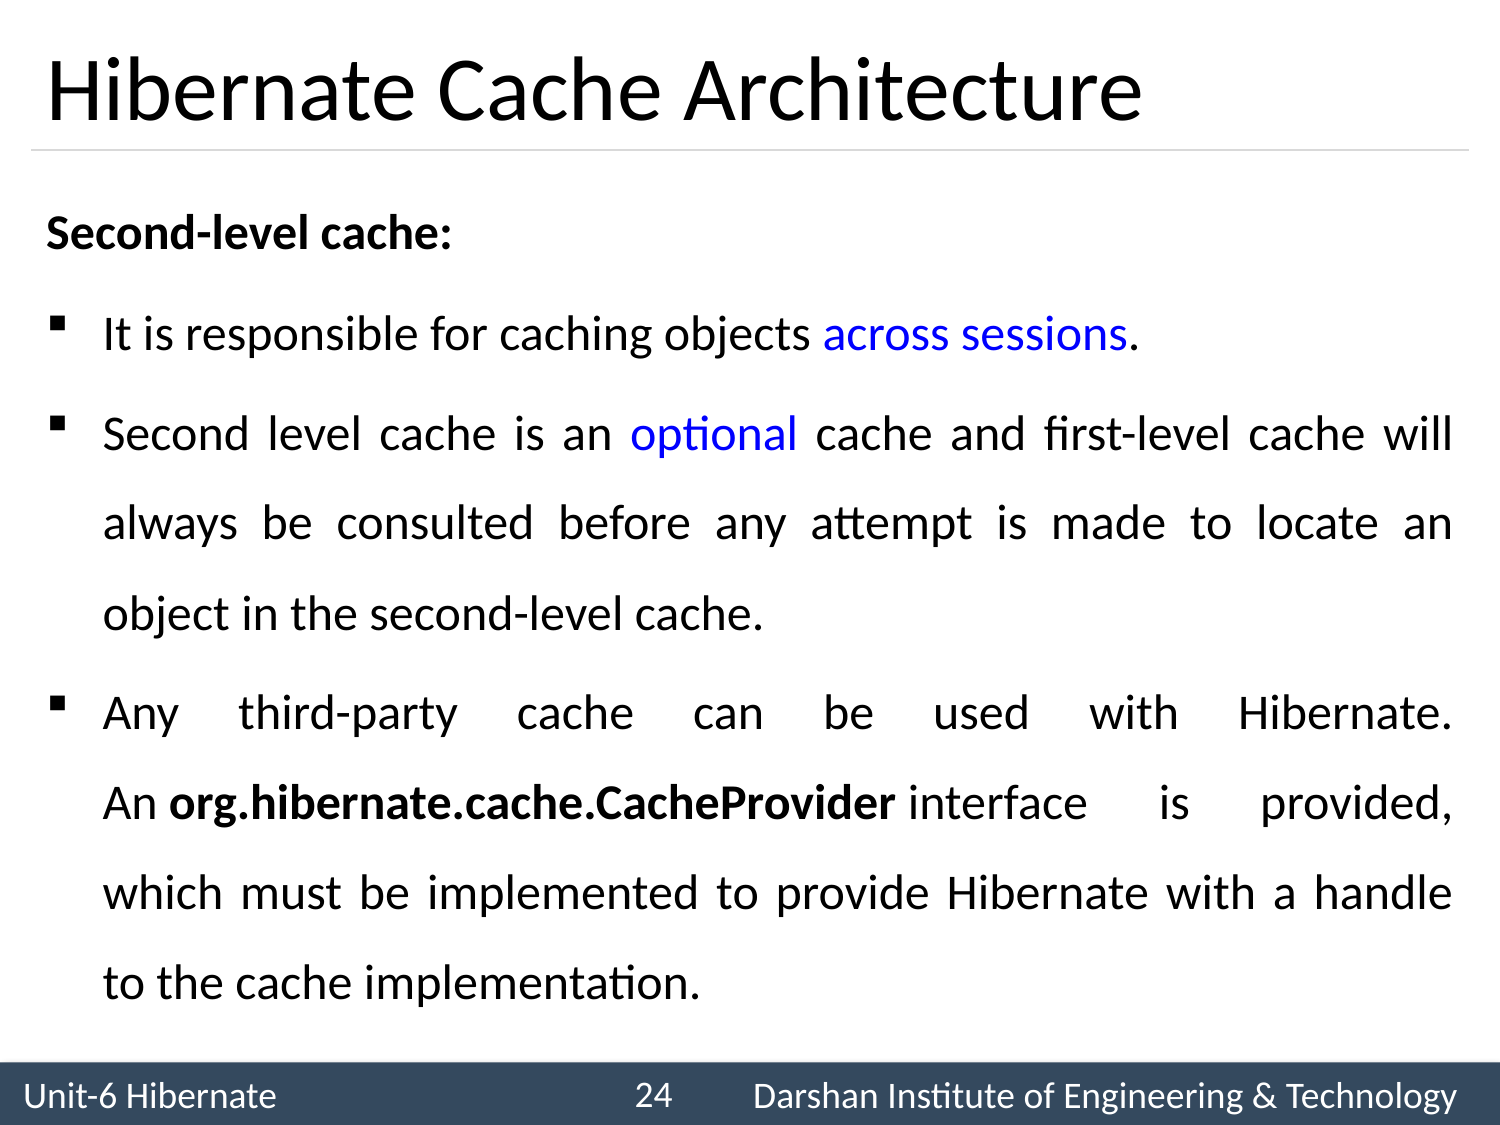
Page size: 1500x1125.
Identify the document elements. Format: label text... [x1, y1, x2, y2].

title Hibernate Cache Architecture [31, 17, 1469, 150]
list Second-level cache: It is responsible for caching objects across sessions. Second level cache is an optional cache and first-level cache will always be consulted before any attempt is made to locate an object in the second-level cache. Any third-party cache can be used with Hibernate. An org.hibernate.cache.CacheProvider interface is provided, which must be implemented to provide Hibernate with a handle to the cache implementation. [31, 162, 1469, 1038]
slide_number 24 [587, 1062, 688, 1123]
